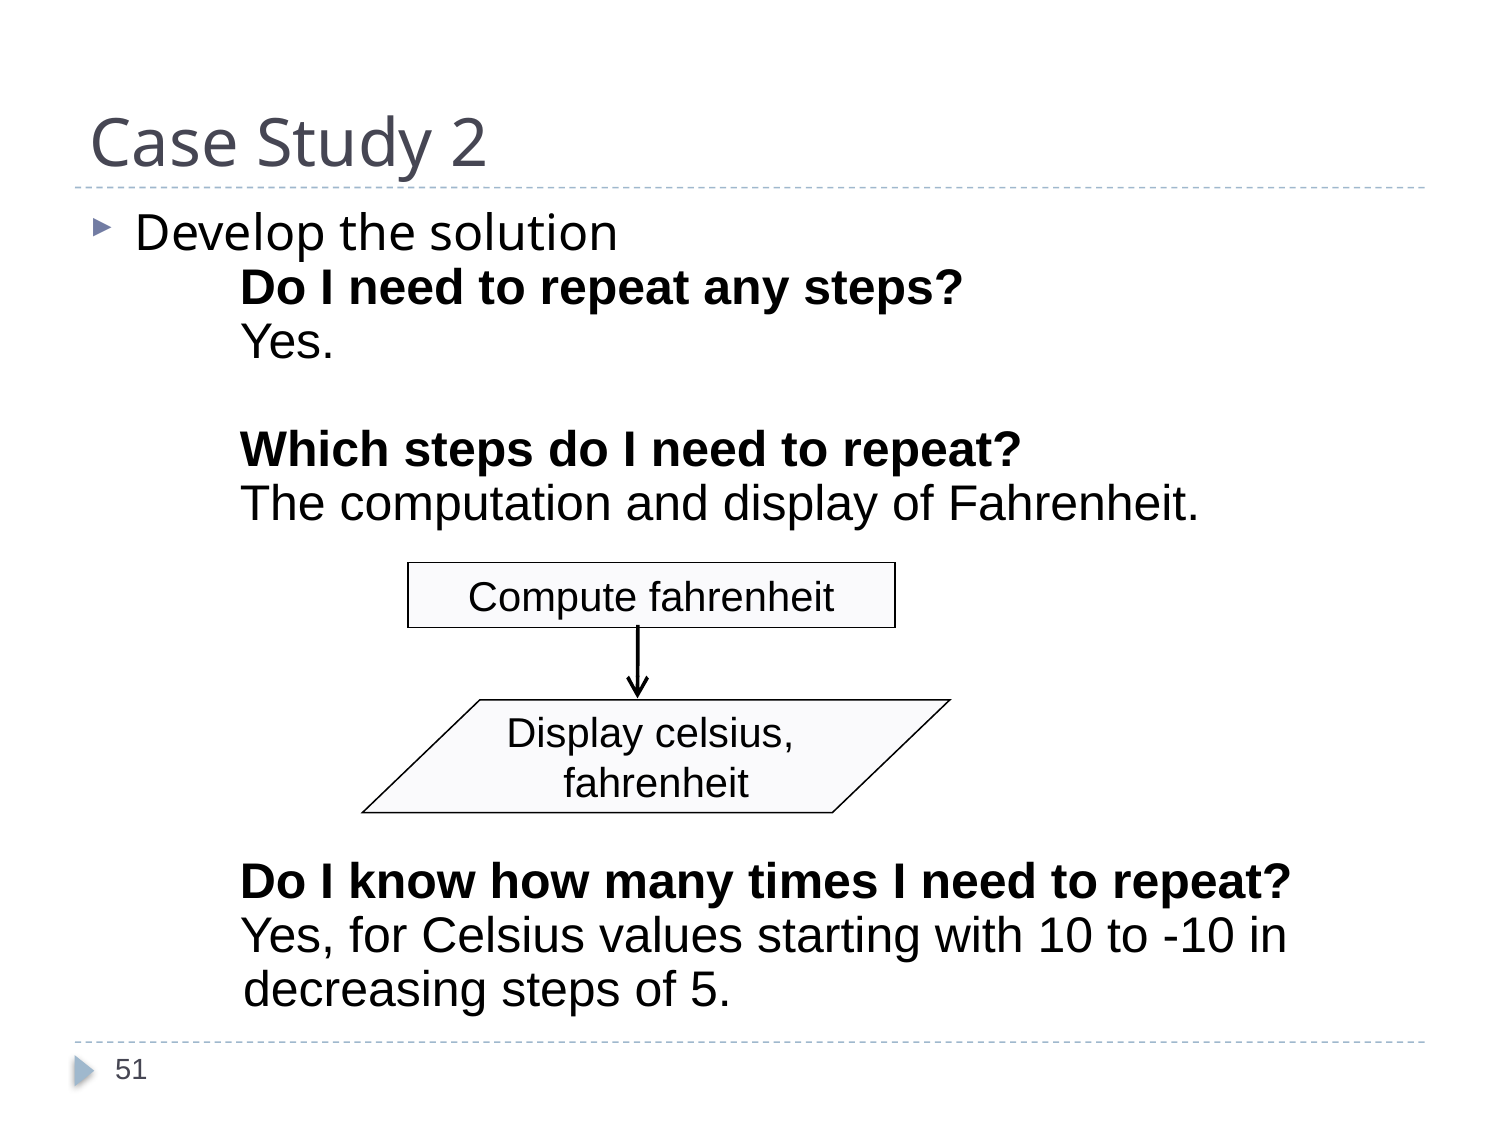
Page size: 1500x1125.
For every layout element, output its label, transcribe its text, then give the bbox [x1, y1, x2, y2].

title Case Study 2 [75, 24, 1425, 188]
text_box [362, 562, 951, 813]
slide_number 51 [100, 1042, 426, 1103]
text_box Develop the solution Do I need to repeat any steps? Yes. Which steps do I need to repeat? The computation and display of Fahrenheit. Do I know how many times I need to repeat? Yes, for Celsius values starting with 10 to -10 in decreasing steps of 5. [74, 199, 1425, 1038]
